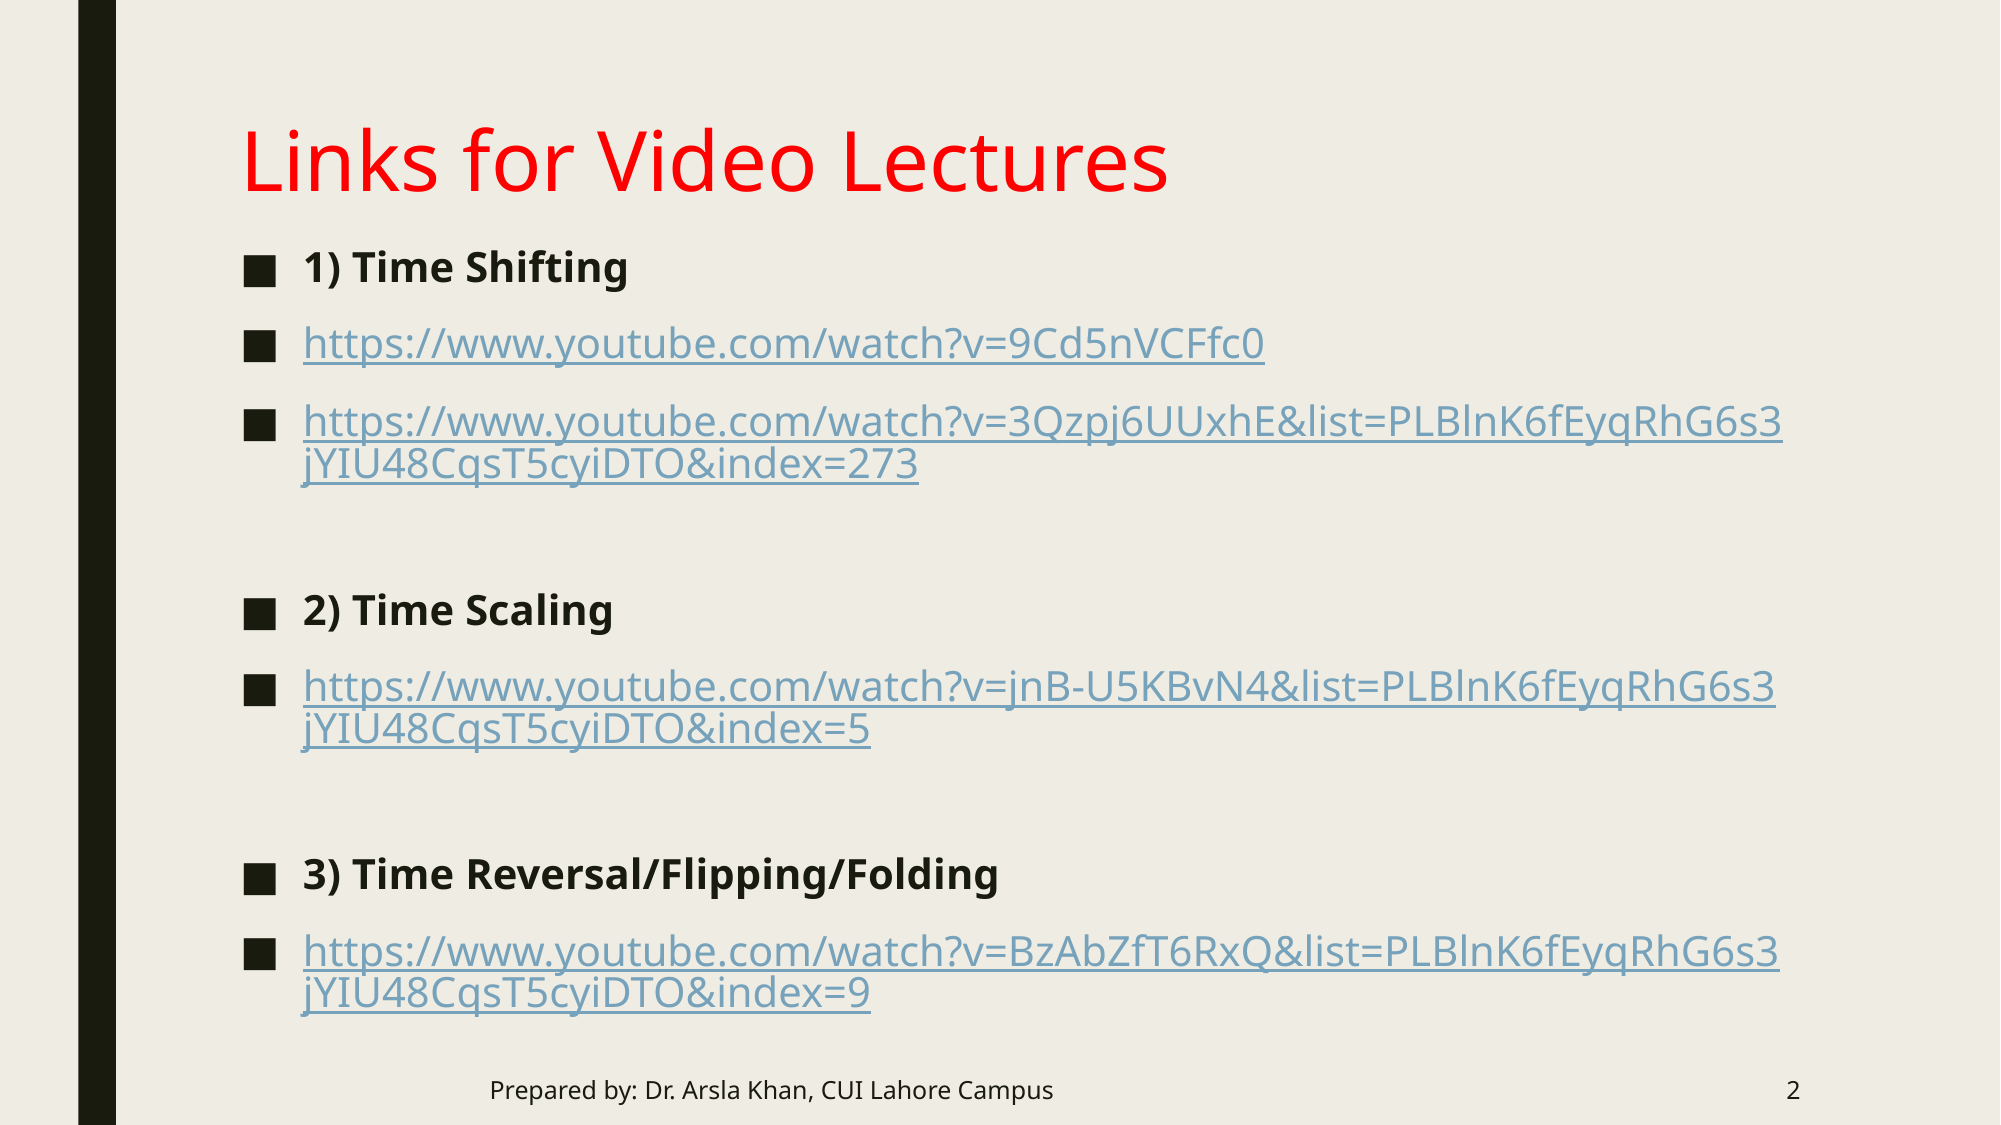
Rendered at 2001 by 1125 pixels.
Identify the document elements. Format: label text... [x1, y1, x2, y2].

footer Prepared by: Dr. Arsla Khan, CUI Lahore Campus [474, 1058, 1505, 1125]
title Links for Video Lectures [225, 112, 1800, 236]
slide_number 2 [1553, 1058, 1816, 1125]
list 1) Time Shifting https://www.youtube.com/watch?v=9Cd5nVCFfc0 https://www.youtube.com/watch?v=3Qzpj6UUxhE&list=PLBlnK6fEyqRhG6s3jYIU48CqsT5cyiDTO&index=273 2) Time Scaling https://www.youtube.com/watch?v=jnB-U5KBvN4&list=PLBlnK6fEyqRhG6s3jYIU48CqsT5cyiDTO&index=5 3) Time Reversal/Flipping/Folding https://www.youtube.com/watch?v=BzAbZfT6RxQ&list=PLBlnK6fEyqRhG6s3jYIU48CqsT5cyiDTO&index=9 [225, 236, 1800, 963]
